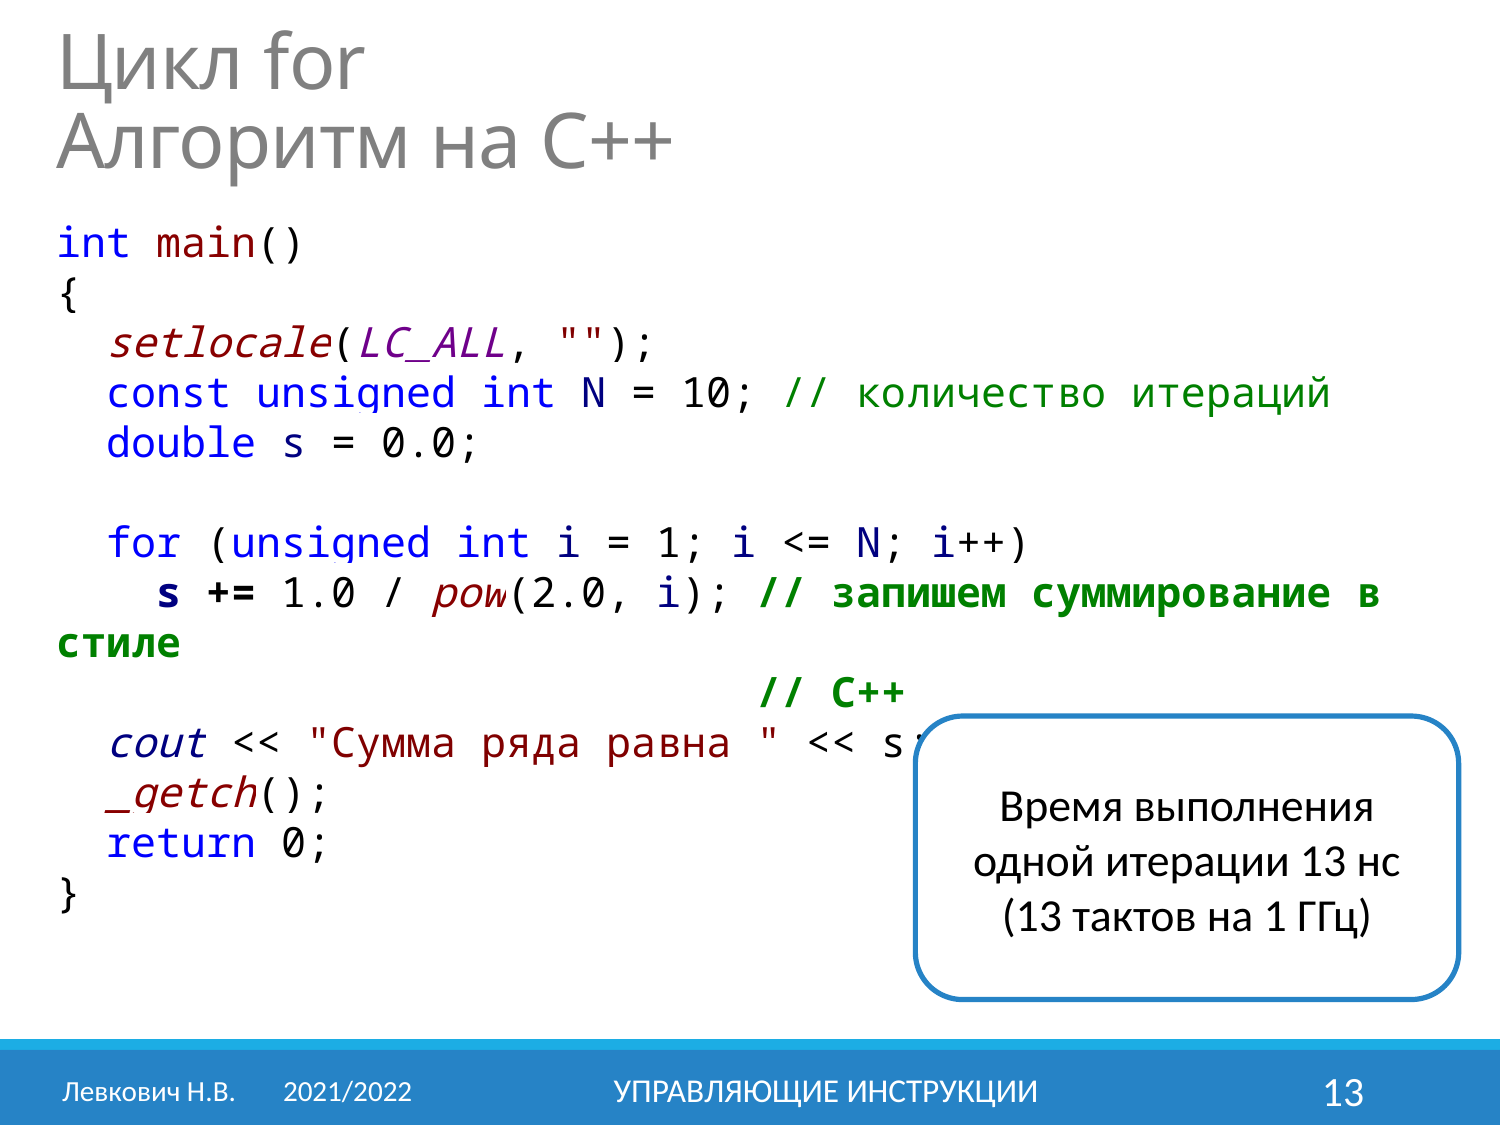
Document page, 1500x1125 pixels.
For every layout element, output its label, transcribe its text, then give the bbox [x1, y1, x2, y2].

text_box int main() { setlocale(LC_ALL, ""); const unsigned int N = 10; // количество итераций double s = 0.0; for (unsigned int i = 1; i <= N; i++) s += 1.0 / pow(2.0, i); // запишем суммирование в стиле // С++ cout << "Сумма ряда равна " << s; _getch(); return 0; } [41, 208, 1483, 924]
footer Управляющие инструкции [453, 1059, 1199, 1120]
text_box Время выполнения одной итерации 13 нс (13 тактов на 1 ГГц) [914, 714, 1461, 1001]
slide_number Левкович Н.В. 2021/2022 [47, 1059, 440, 1120]
slide_number 13 [1218, 1059, 1380, 1120]
text_box Цикл for Алгоритм на C++ [41, 19, 1471, 192]
